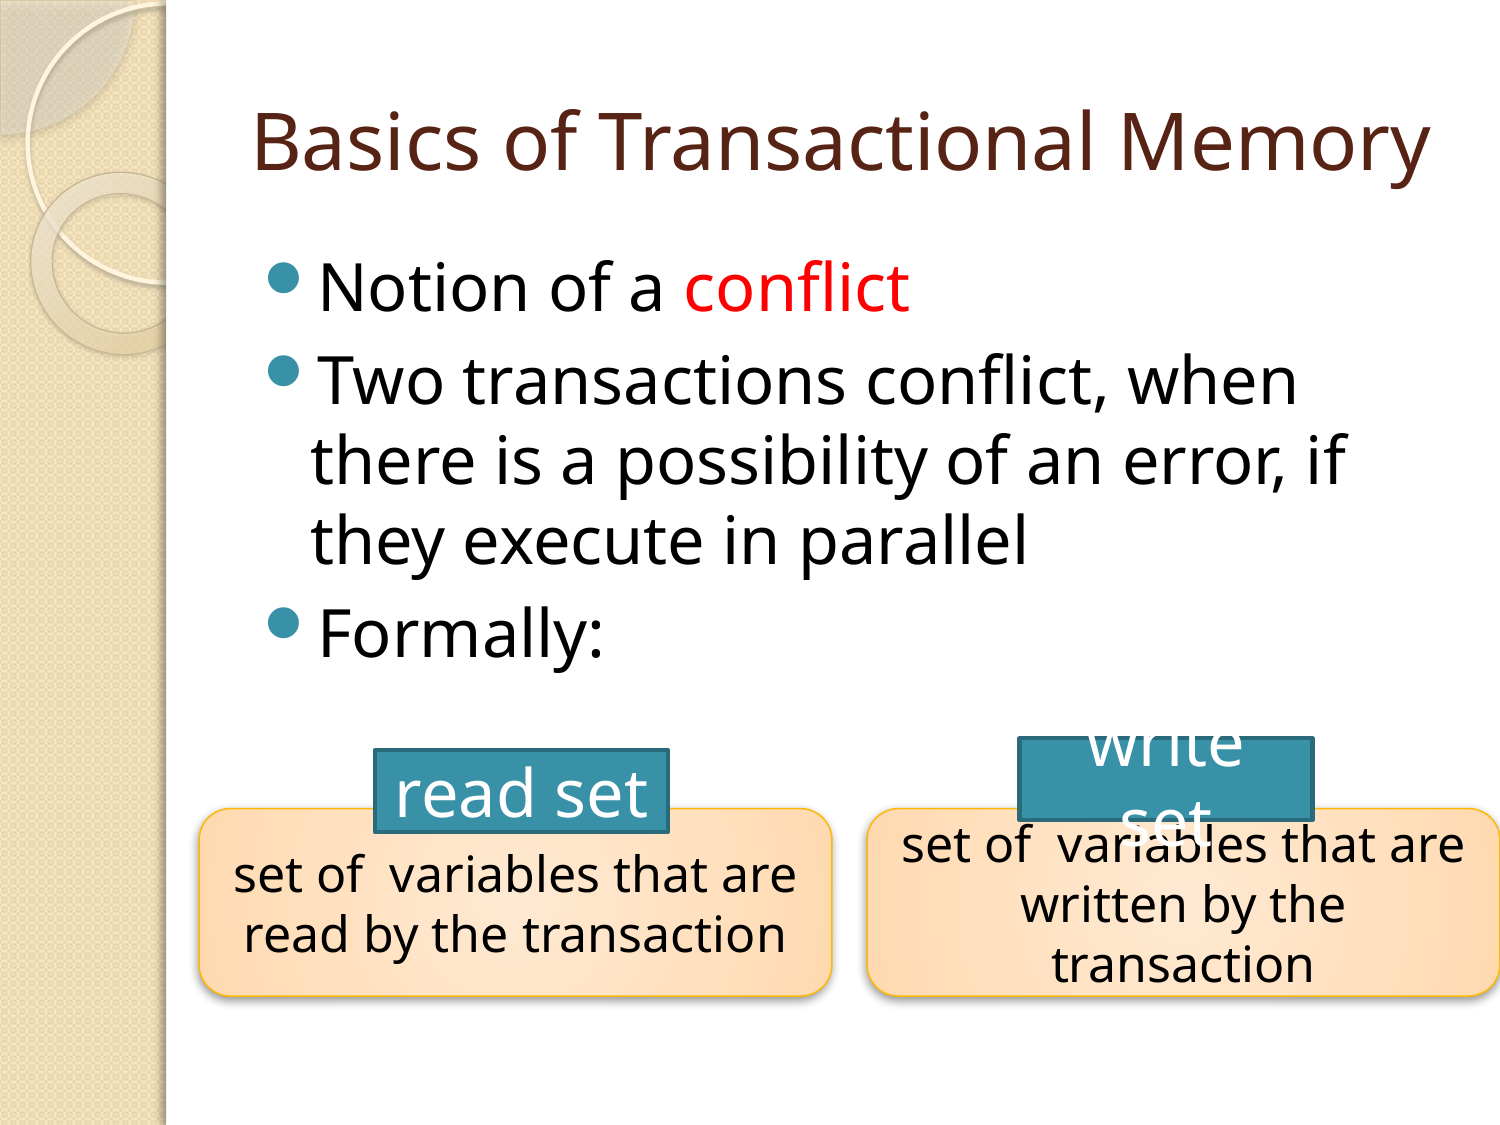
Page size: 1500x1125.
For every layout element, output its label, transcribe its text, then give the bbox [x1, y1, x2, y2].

list Notion of a conflict Two transactions conflict, when there is a possibility of an error, if they execute in parallel Formally: [235, 237, 1466, 715]
text_box set of variables that are written by the transaction [866, 807, 1500, 997]
text_box write set [1017, 736, 1315, 822]
title Basics of Transactional Memory [235, 45, 1466, 233]
text_box read set [373, 748, 670, 834]
text_box set of variables that are read by the transaction [198, 807, 833, 997]
